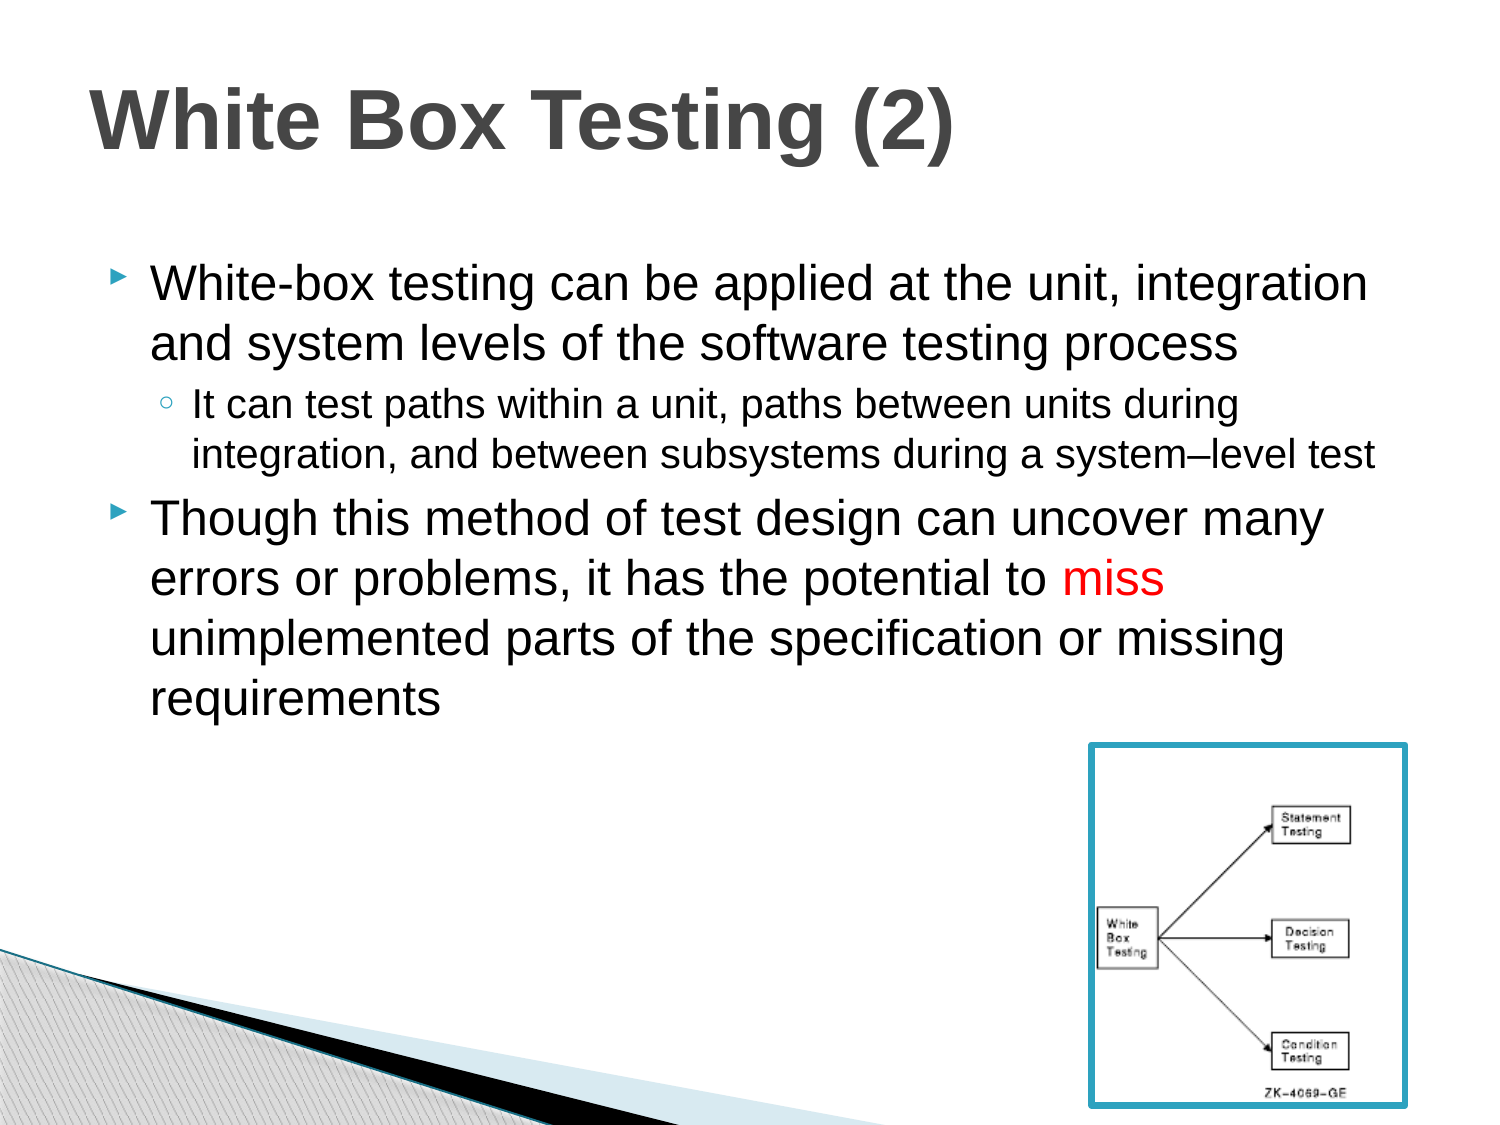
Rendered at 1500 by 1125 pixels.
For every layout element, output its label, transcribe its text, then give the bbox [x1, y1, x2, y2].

title White Box Testing (2) [75, 21, 1425, 210]
picture [1094, 747, 1403, 1103]
list White-box testing can be applied at the unit, integration and system levels of the software testing process It can test paths within a unit, paths between units during integration, and between subsystems during a system–level test Though this method of test design can uncover many errors or problems, it has the potential to miss unimplemented parts of the specification or missing requirements [75, 243, 1454, 993]
